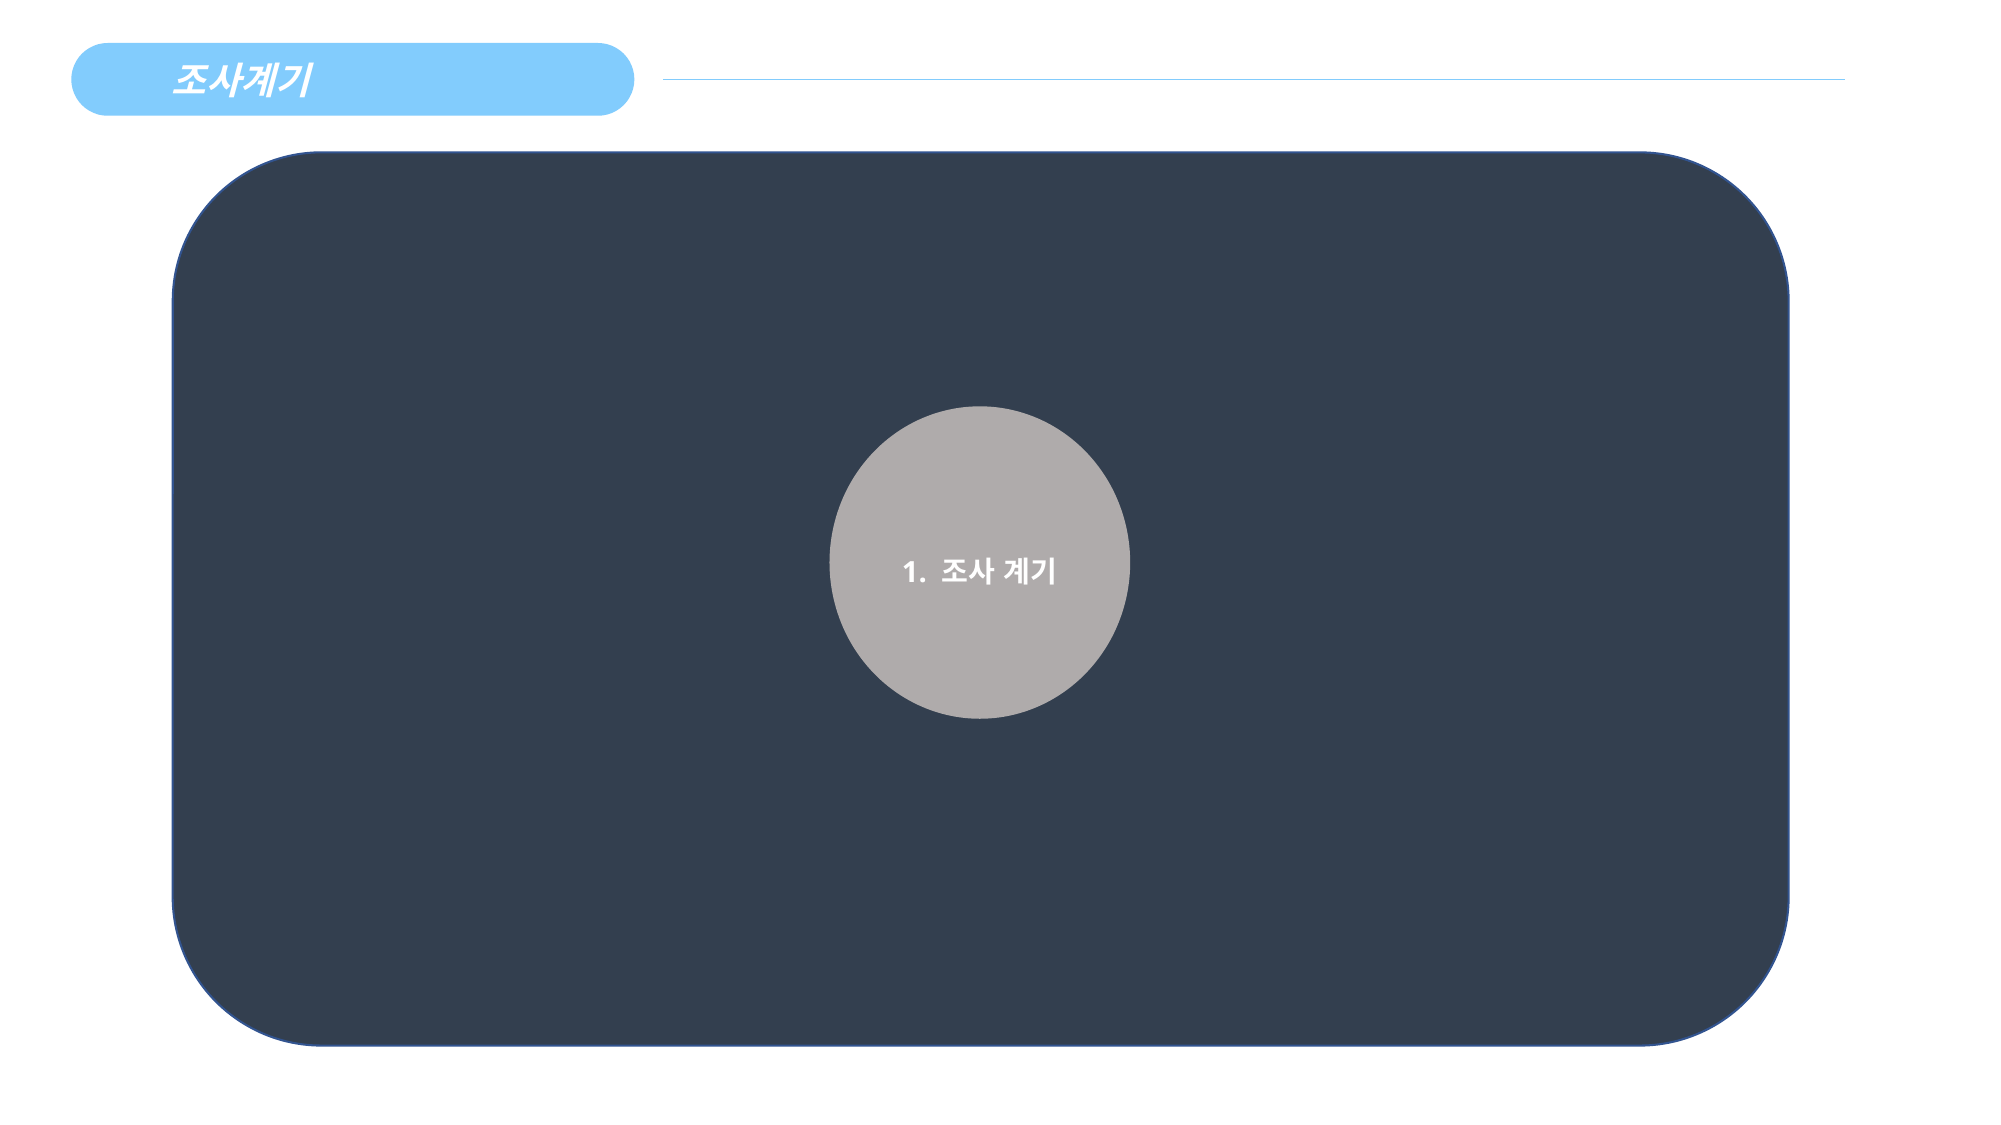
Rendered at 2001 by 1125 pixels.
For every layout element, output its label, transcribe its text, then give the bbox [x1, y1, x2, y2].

text_box 1. 조사 계기 [828, 405, 1132, 720]
text_box [171, 151, 1790, 1047]
text_box 조사계기 [70, 41, 636, 117]
